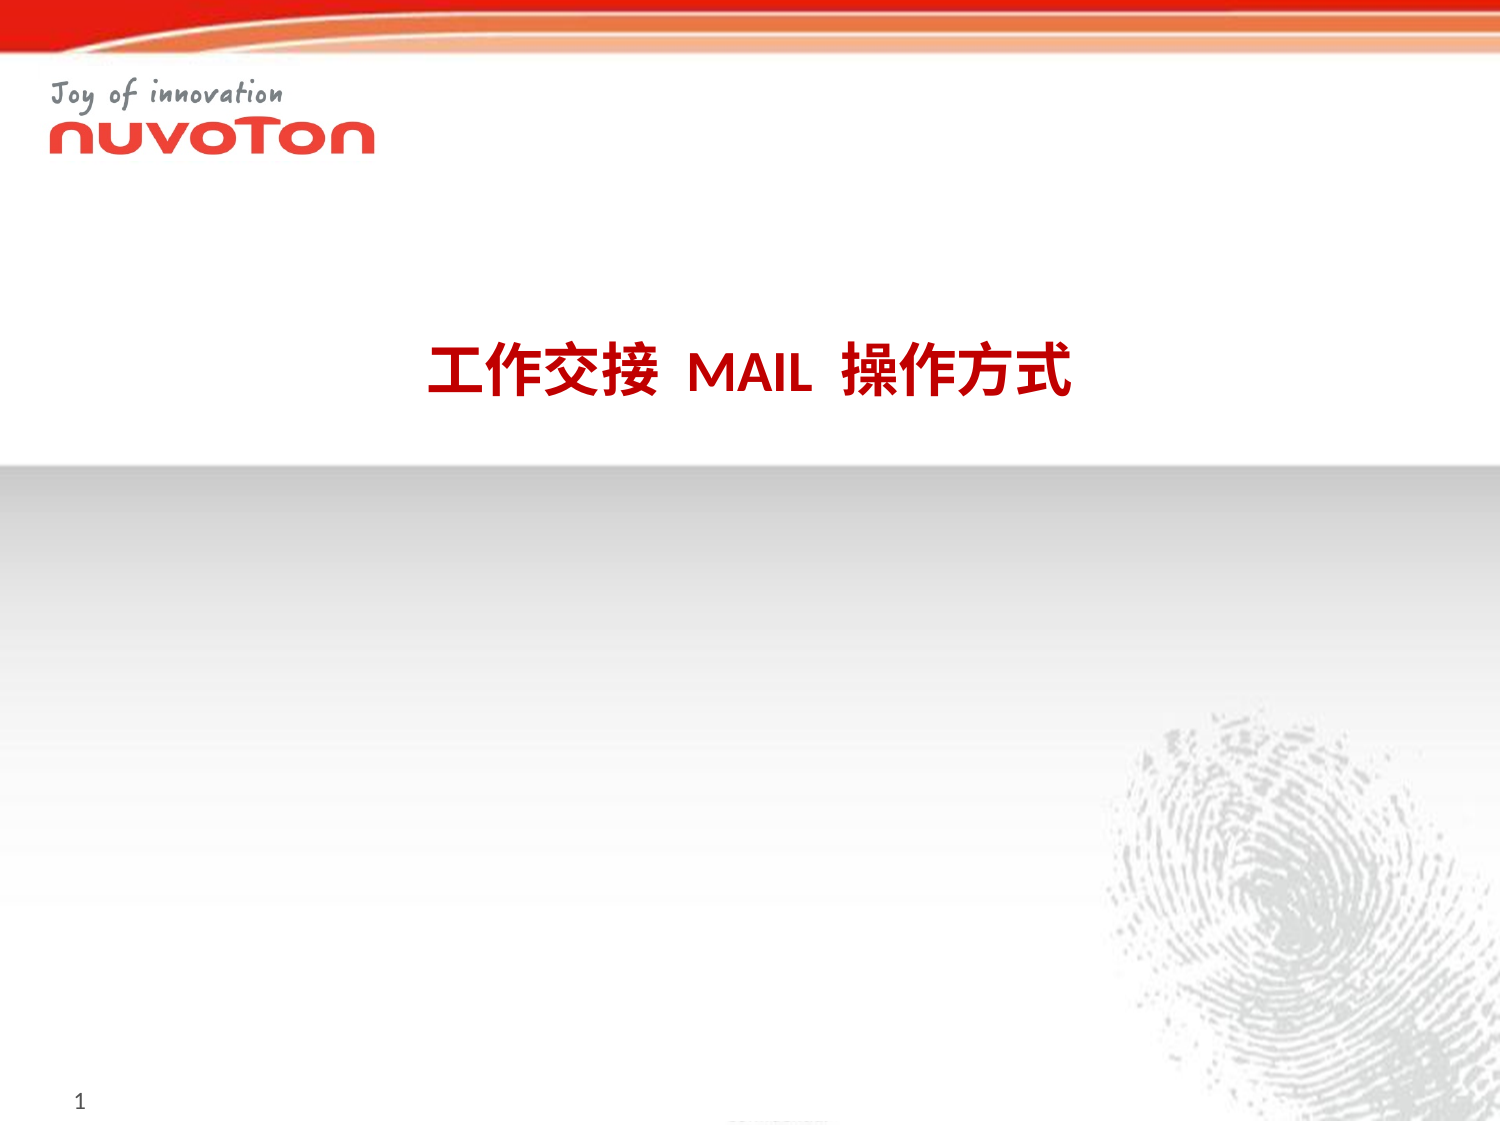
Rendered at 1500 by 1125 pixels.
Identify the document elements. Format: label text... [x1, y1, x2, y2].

picture [0, 0, 1500, 1125]
text_box 工作交接 MAIL 操作方式 [265, 302, 1235, 433]
slide_number 0 [0, 1069, 160, 1125]
